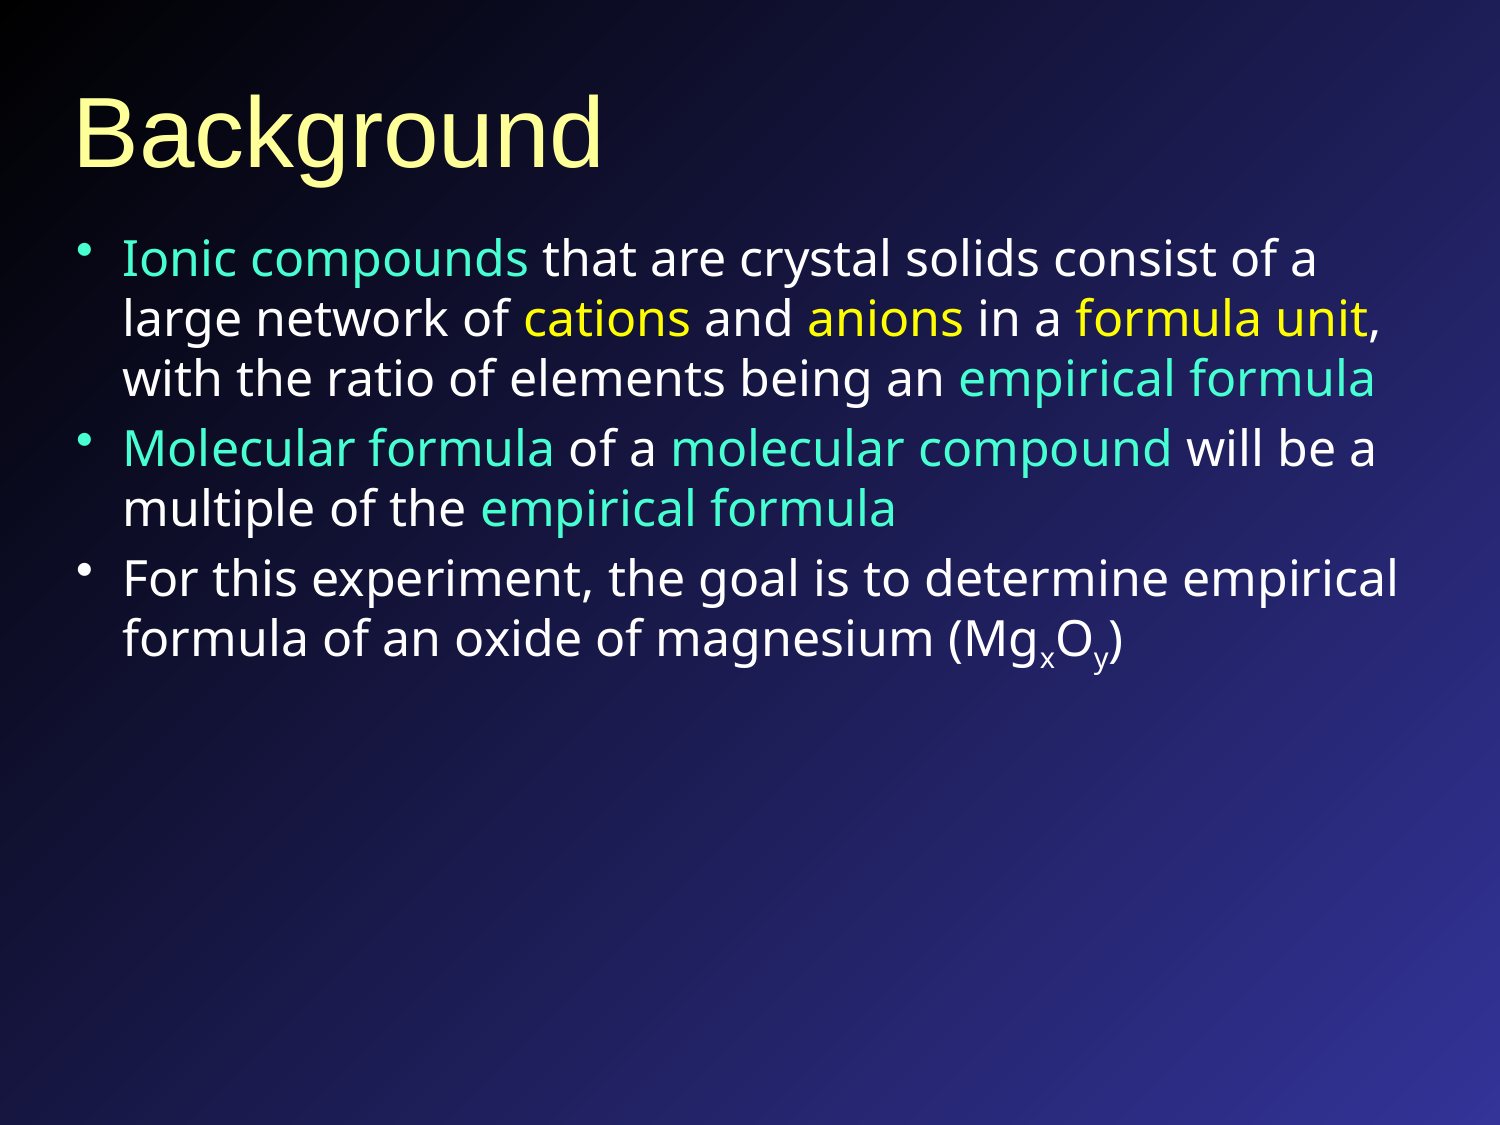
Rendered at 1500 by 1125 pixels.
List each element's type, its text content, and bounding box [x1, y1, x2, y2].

title Background [57, 59, 1440, 197]
list Ionic compounds that are crystal solids consist of a large network of cations and anions in a formula unit, with the ratio of elements being an empirical formula Molecular formula of a molecular compound will be a multiple of the empirical formula For this experiment, the goal is to determine empirical formula of an oxide of magnesium (MgxOy) [60, 218, 1438, 1075]
